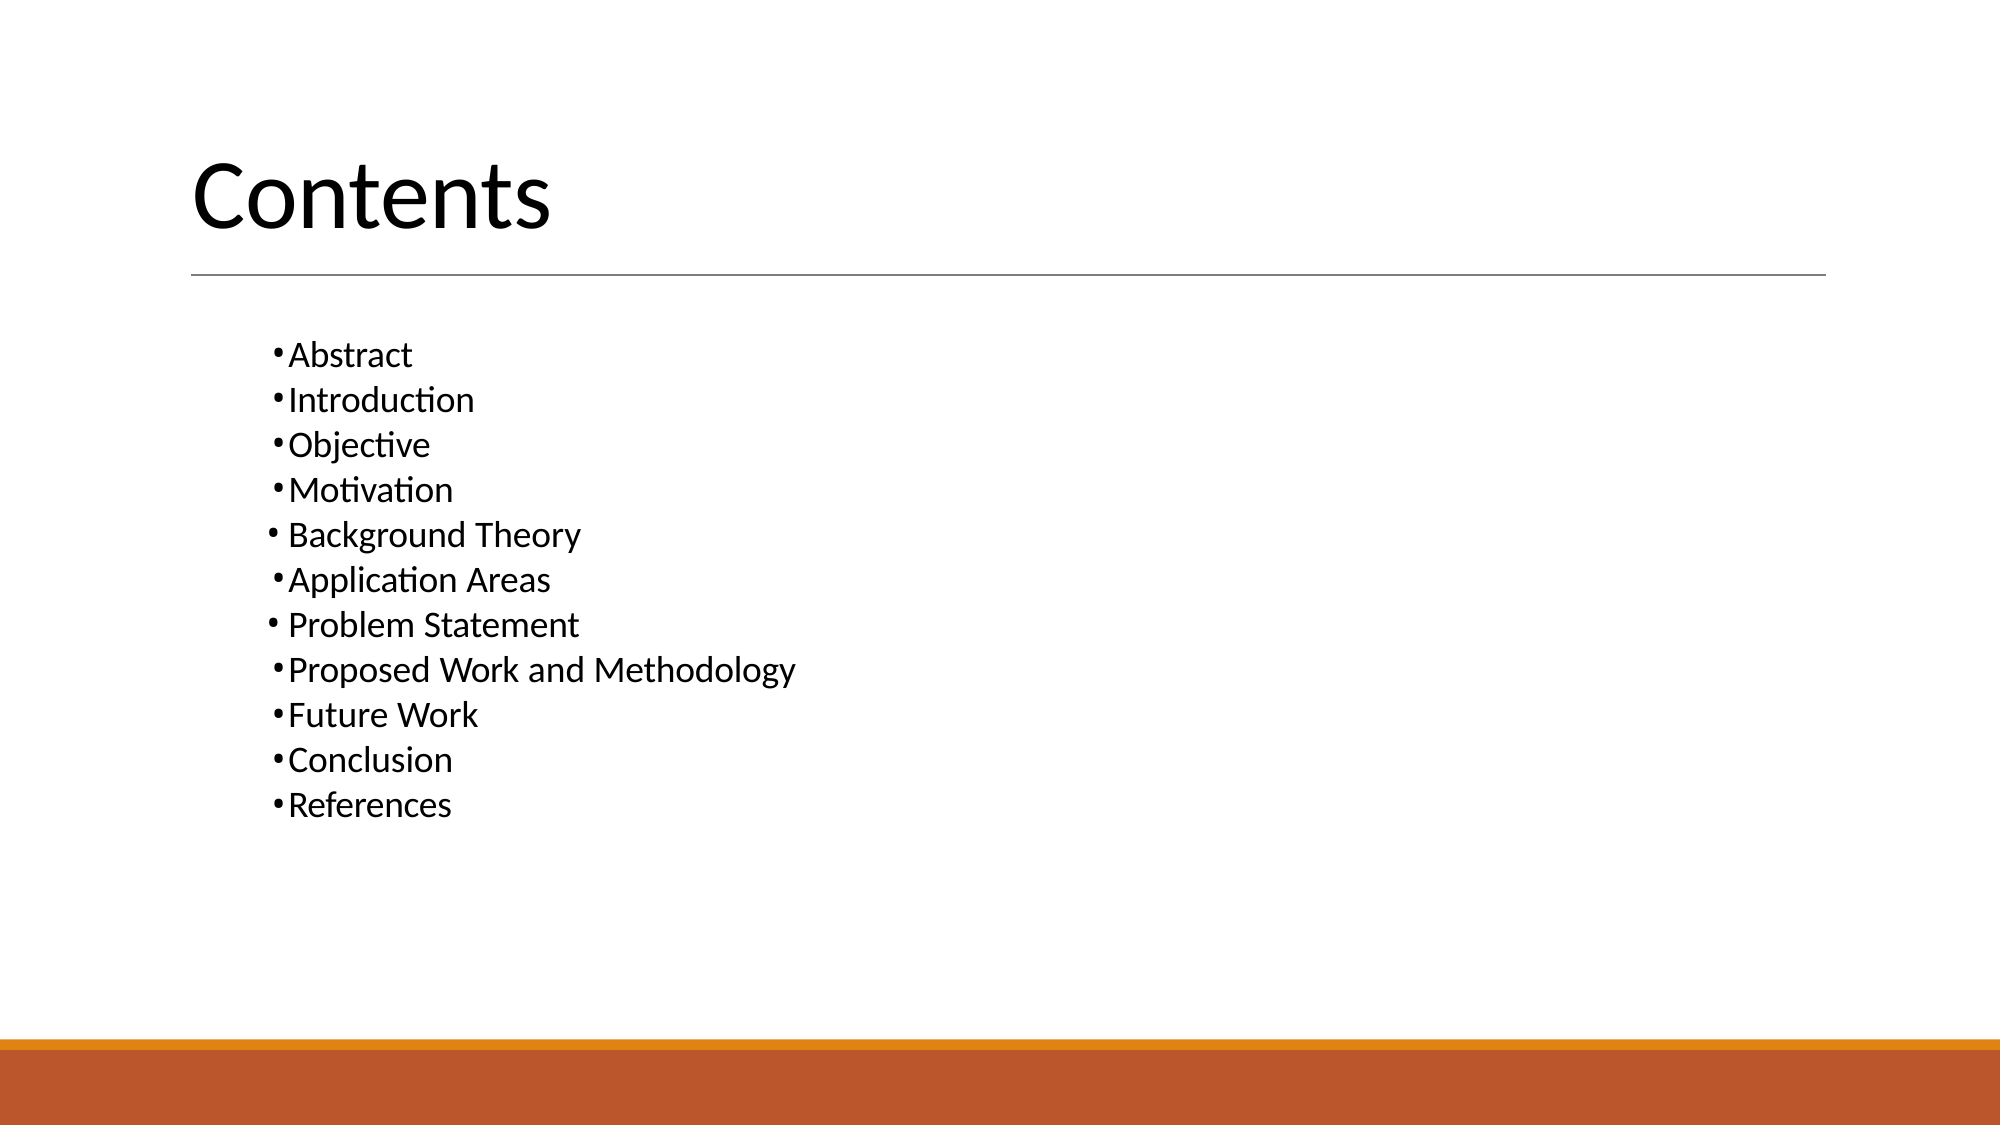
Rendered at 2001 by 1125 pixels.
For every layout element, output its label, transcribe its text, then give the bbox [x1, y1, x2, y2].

title Contents [190, 126, 559, 317]
text_box Abstract Introduction Objective Motivation Background Theory Application Areas Problem Statement Proposed Work and Methodology Future Work Conclusion References [264, 327, 804, 826]
